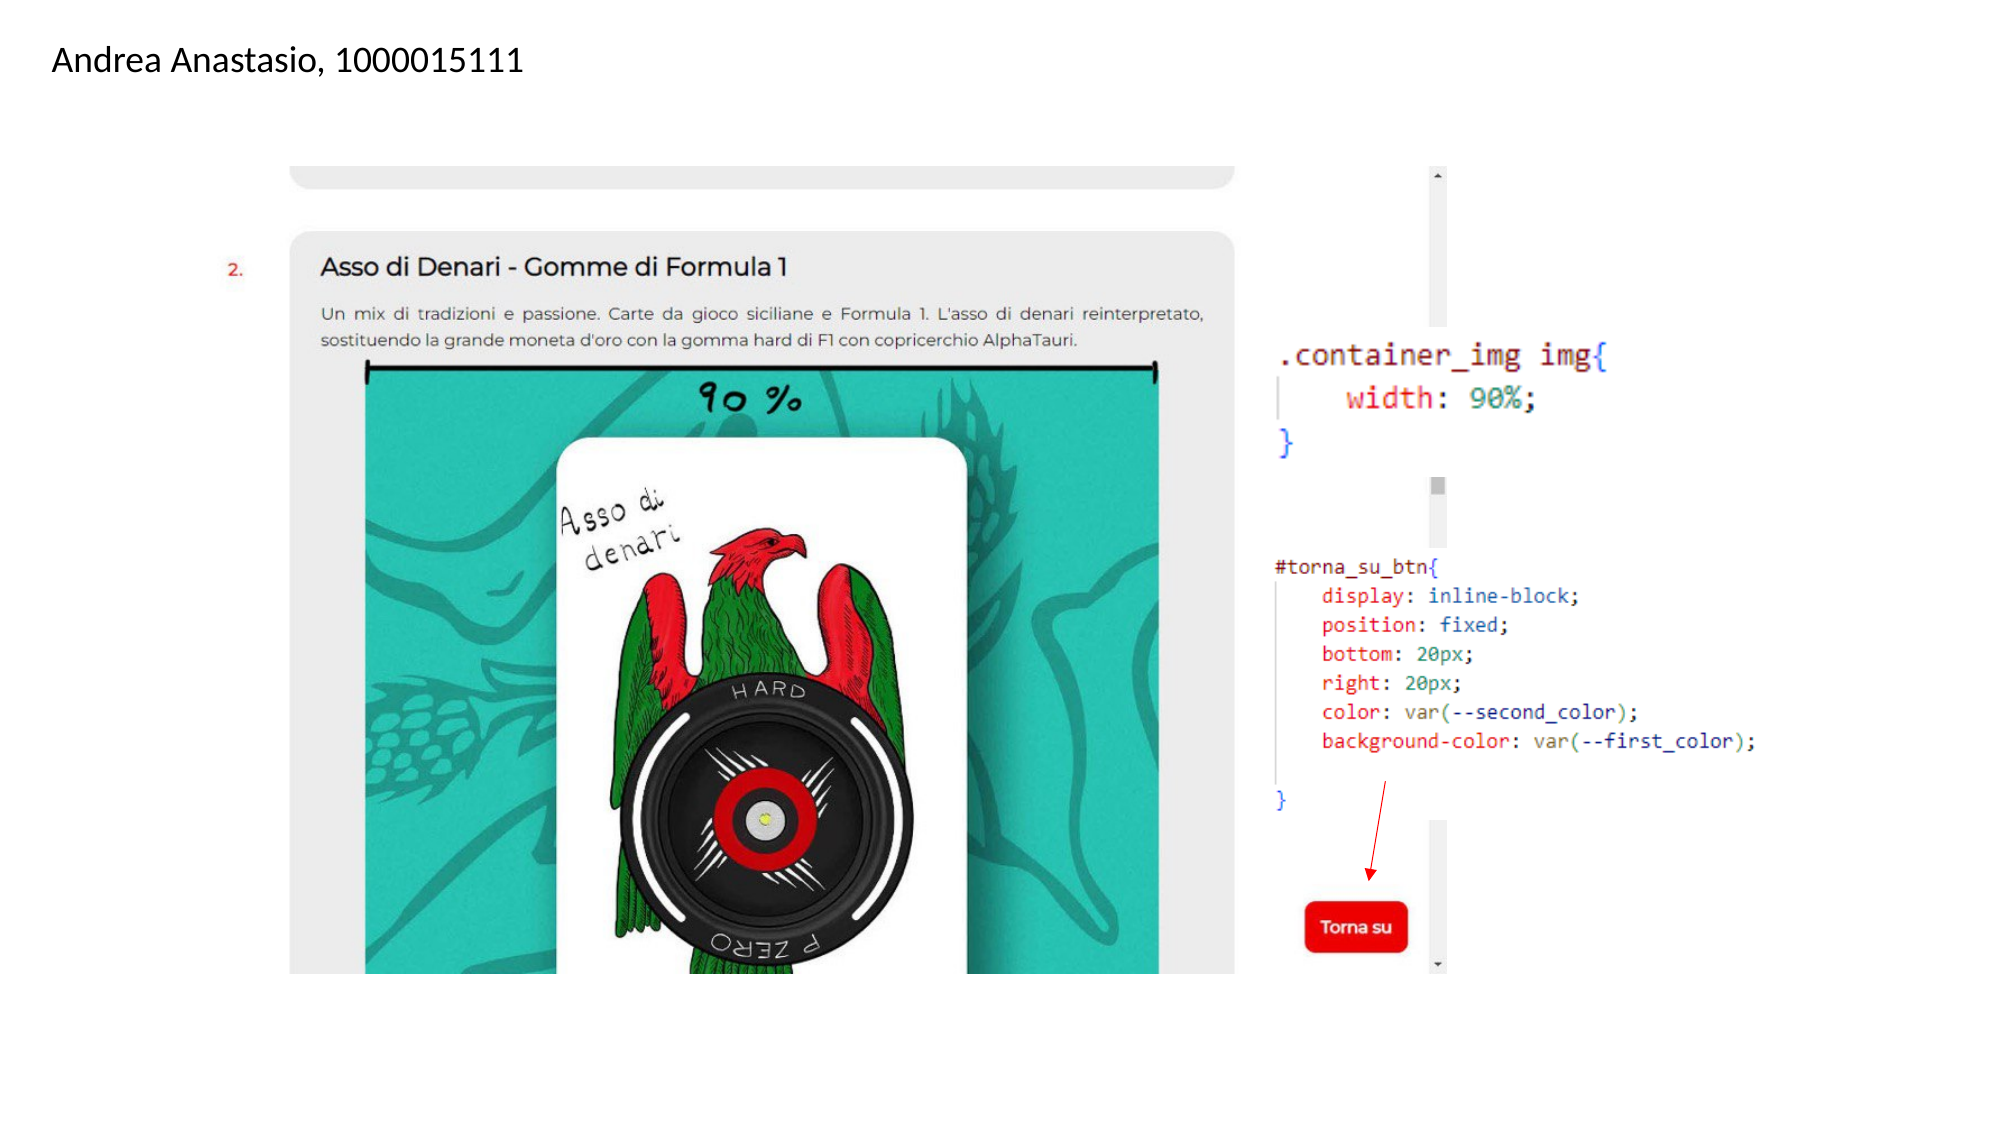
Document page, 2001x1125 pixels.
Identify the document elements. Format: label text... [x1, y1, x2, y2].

text_box Andrea Anastasio, 1000015111 [36, 27, 543, 88]
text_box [1368, 781, 1386, 882]
picture [11, 166, 1767, 974]
